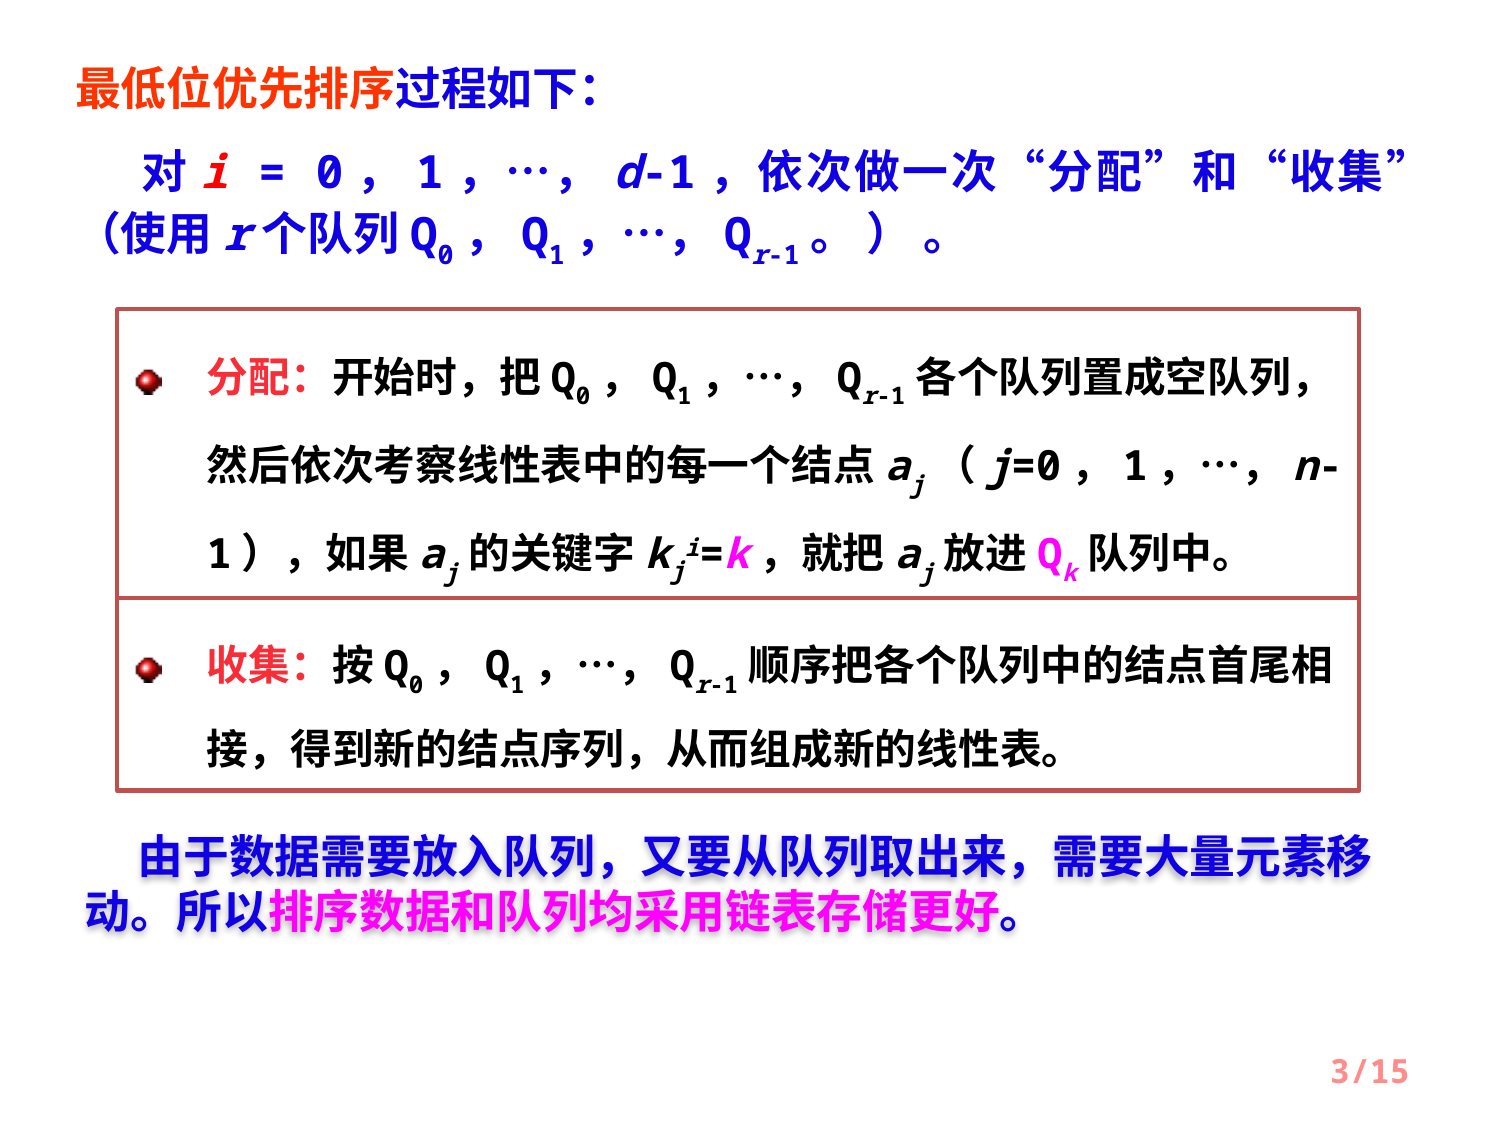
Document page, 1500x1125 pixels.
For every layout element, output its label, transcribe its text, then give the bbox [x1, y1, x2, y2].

text_box 收集：按Q0，Q1，…，Qr-1顺序把各个队列中的结点首尾相接，得到新的结点序列，从而组成新的线性表。 [115, 596, 1361, 793]
text_box 最低位优先排序过程如下： 对i = 0，1，…，d-1，依次做一次“分配”和“收集”（使用r个队列Q0，Q1，…，Qr-1。 ） 。 [60, 46, 1447, 277]
picture [131, 653, 162, 683]
text_box 分配：开始时，把Q0，Q1，…，Qr-1各个队列置成空队列，然后依次考察线性表中的每一个结点aj（j=0，1，…，n-1），如果aj的关键字kji=k，就把aj放进Qk队列中。 [115, 307, 1361, 596]
text_box 由于数据需要放入队列，又要从队列取出来，需要大量元素移动。所以排序数据和队列均采用链表存储更好。 [70, 820, 1395, 945]
slide_number 3/15 [1074, 1042, 1425, 1103]
picture [131, 365, 162, 395]
